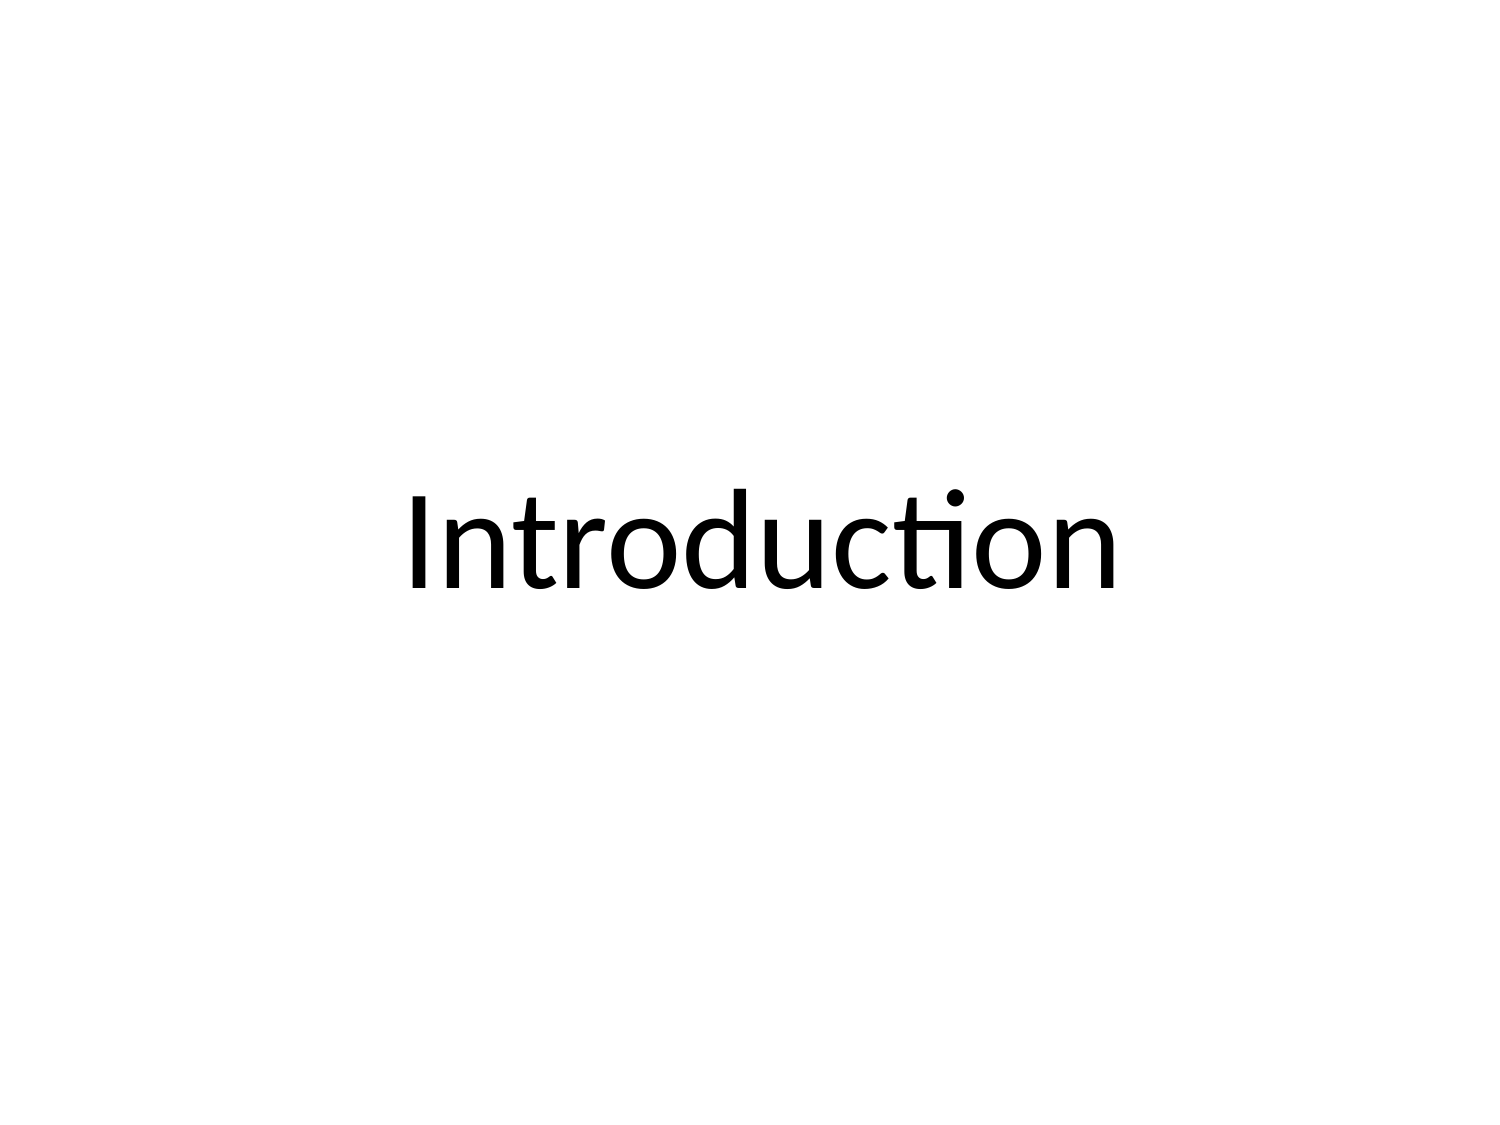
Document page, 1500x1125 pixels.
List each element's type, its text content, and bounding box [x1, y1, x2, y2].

title Introduction [87, 437, 1438, 625]
